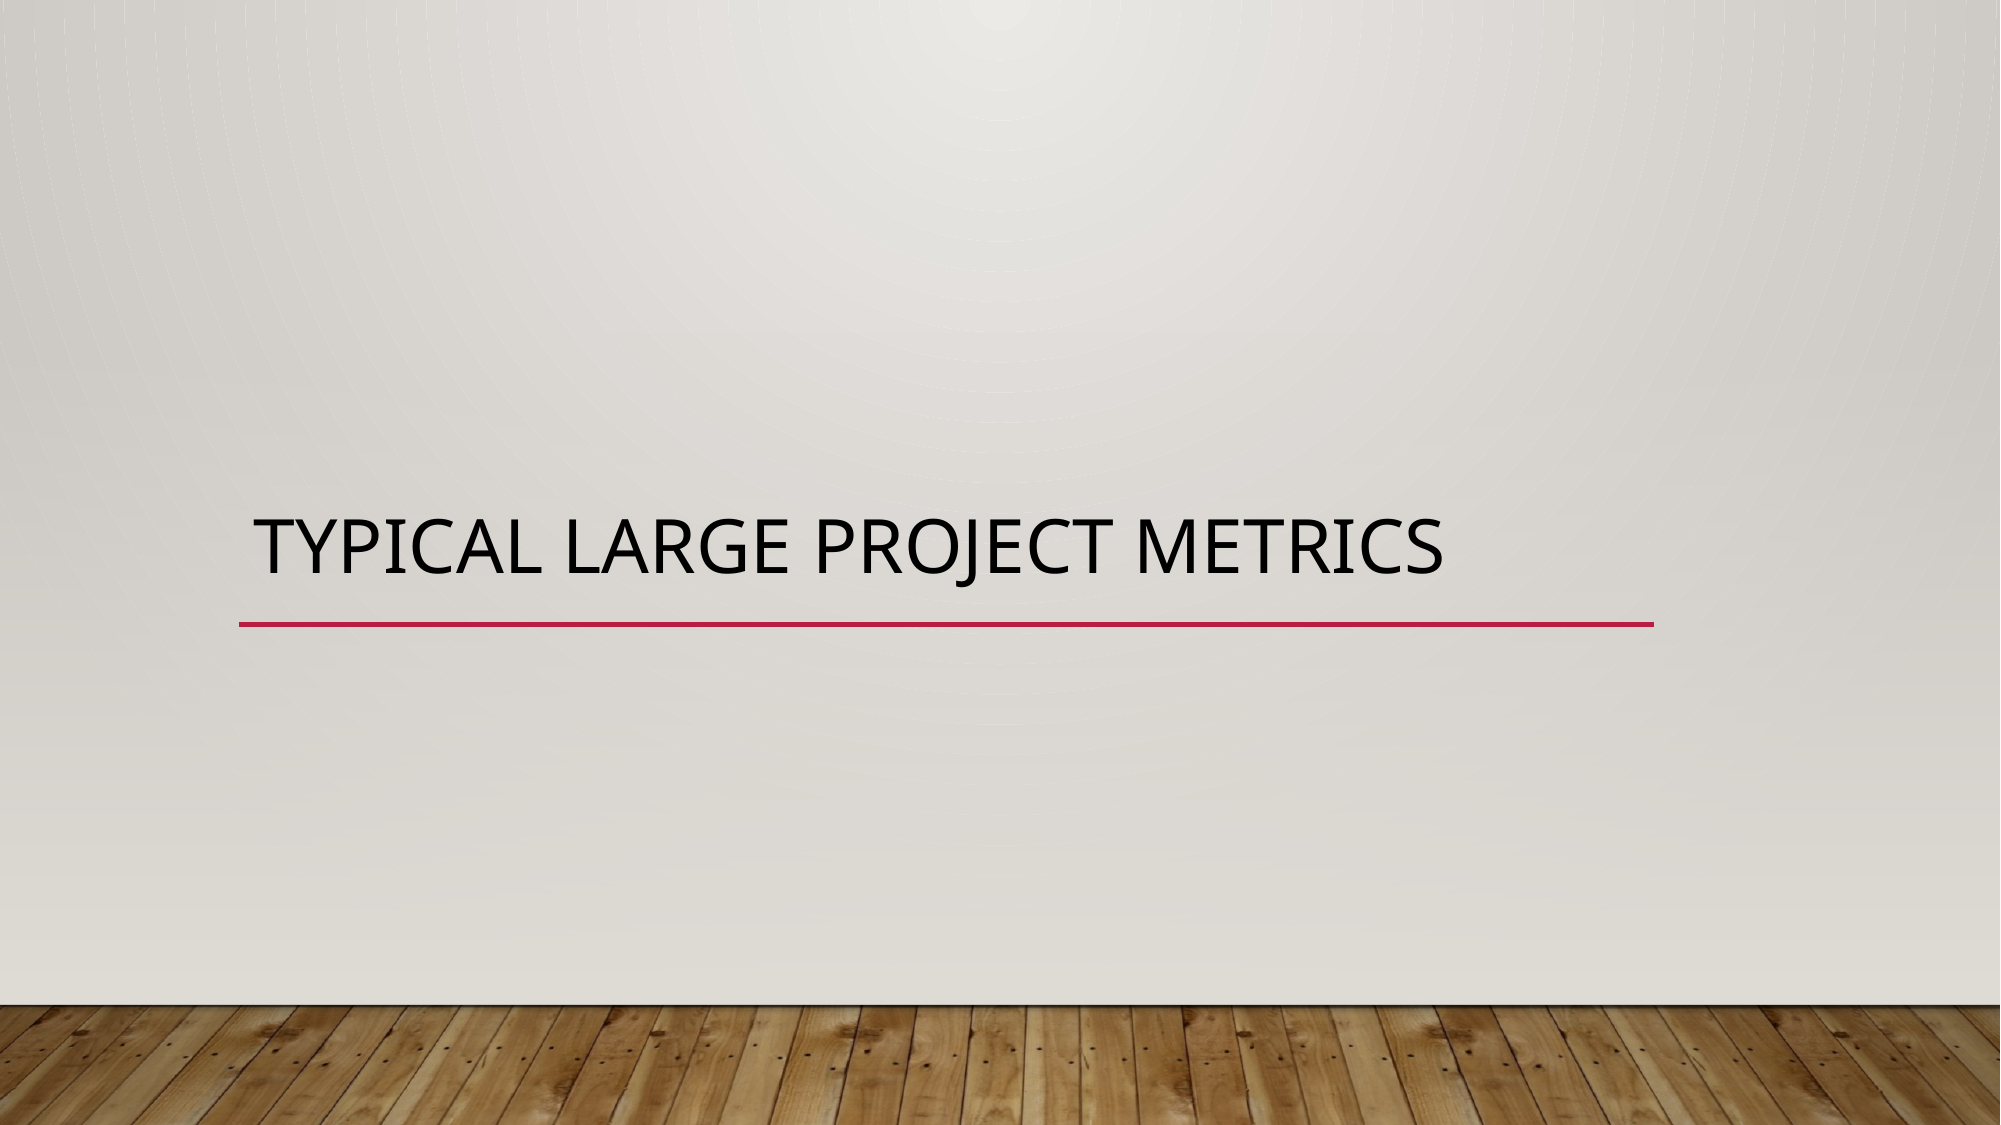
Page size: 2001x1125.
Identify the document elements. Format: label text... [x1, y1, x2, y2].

title Typical Large Project Metrics [238, 288, 1657, 598]
picture [0, 1005, 2000, 1125]
